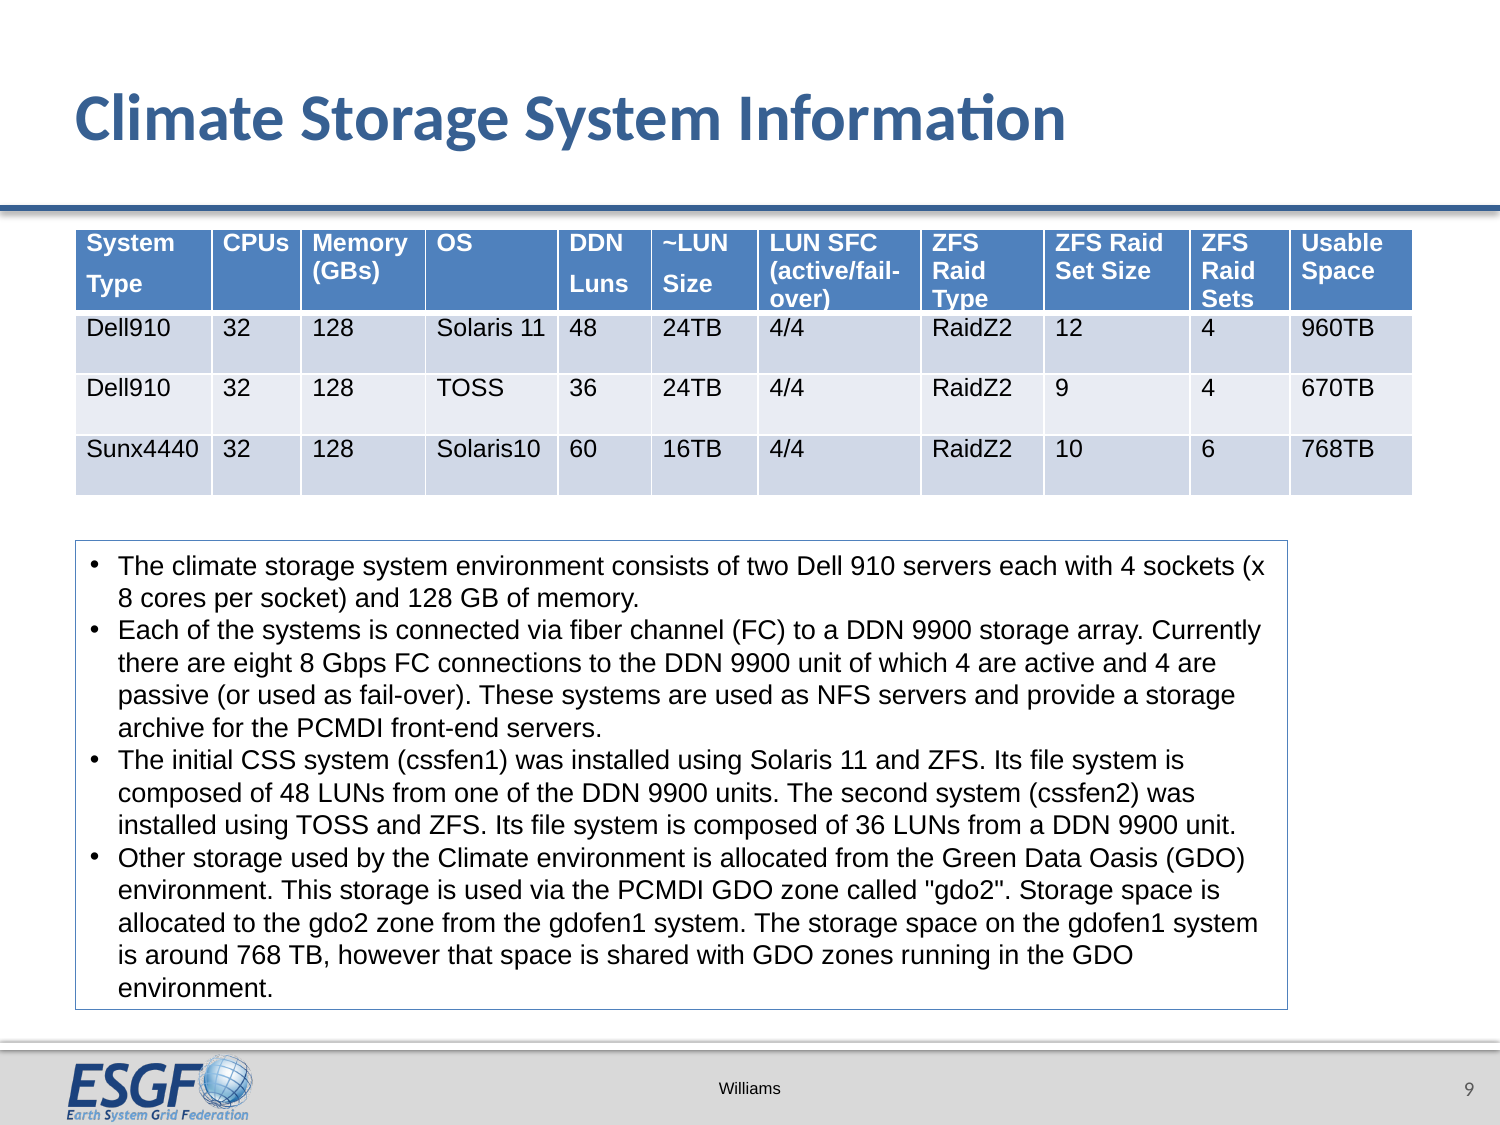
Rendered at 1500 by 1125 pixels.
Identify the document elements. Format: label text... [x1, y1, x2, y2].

table_cell 128 [302, 436, 425, 495]
table_header LUN SFC (active/fail-over) [759, 230, 920, 310]
table_cell 24TB [652, 375, 757, 434]
table_cell 12 [1045, 316, 1189, 373]
table_cell Dell910 [76, 375, 211, 434]
table_cell 10 [1045, 436, 1189, 495]
table_cell RaidZ2 [922, 375, 1043, 434]
table_cell 670TB [1291, 375, 1412, 434]
table_header ZFS Raid Set Size [1045, 230, 1189, 310]
table_cell 128 [302, 316, 425, 373]
table_header System Type [76, 230, 211, 310]
table_cell 128 [302, 375, 425, 434]
table_cell 4 [1191, 375, 1289, 434]
table_cell 32 [213, 436, 300, 495]
table_header ~LUN Size [652, 230, 757, 310]
picture [63, 1051, 256, 1124]
table_cell 48 [559, 316, 651, 373]
table_cell 768TB [1291, 436, 1412, 495]
table_cell 32 [213, 316, 300, 373]
table_cell 4/4 [759, 316, 920, 373]
table_cell RaidZ2 [922, 436, 1043, 495]
table_cell 24TB [652, 316, 757, 373]
table_cell 32 [213, 375, 300, 434]
title Climate Storage System Information [75, 36, 1425, 202]
table_cell Dell910 [76, 316, 211, 373]
table_cell RaidZ2 [922, 316, 1043, 373]
table_cell 9 [1045, 375, 1189, 434]
table_cell 16TB [652, 436, 757, 495]
table_cell Sunx4440 [76, 436, 211, 495]
table_header ZFS Raid Sets [1191, 230, 1289, 310]
table_header CPUs [213, 230, 300, 310]
table_cell 60 [559, 436, 651, 495]
table_cell 4/4 [759, 436, 920, 495]
table_cell 4/4 [759, 375, 920, 434]
table_header ZFS Raid Type [922, 230, 1043, 310]
table_cell TOSS [426, 375, 557, 434]
text_box The climate storage system environment consists of two Dell 910 servers each with 4 sockets (x 8 cores per socket) and 128 GB of memory. Each of the systems is connected via fiber channel (FC) to a DDN 9900 storage array. Currently there are eight 8 Gbps FC connections to the DDN 9900 unit of which 4 are active and 4 are passive (or used as fail-over). These systems are used as NFS servers and provide a storage archive for the PCMDI front-end servers. The initial CSS system (cssfen1) was installed using Solaris 11 and ZFS. Its file system is composed of 48 LUNs from one of the DDN 9900 units. The second system (cssfen2) was installed using TOSS and ZFS. Its file system is composed of 36 LUNs from a DDN 9900 unit. Other storage used by the Climate environment is allocated from the Green Data Oasis (GDO) environment. This storage is used via the PCMDI GDO zone called "gdo2". Storage space is allocated to the gdo2 zone from the gdofen1 system. The storage space on the gdofen1 system is around 768 TB, however that space is shared with GDO zones running in the GDO environment. [75, 540, 1288, 1010]
table_cell 36 [559, 375, 651, 434]
table_header Memory (GBs) [302, 230, 425, 310]
table_cell Solaris10 [426, 436, 557, 495]
table_cell 4 [1191, 316, 1289, 373]
table_header OS [426, 230, 557, 310]
table_cell Solaris 11 [426, 316, 557, 373]
table_header DDN Luns [559, 230, 651, 310]
table_cell 960TB [1291, 316, 1412, 373]
table_header Usable Space [1291, 230, 1412, 310]
table_cell 6 [1191, 436, 1289, 495]
